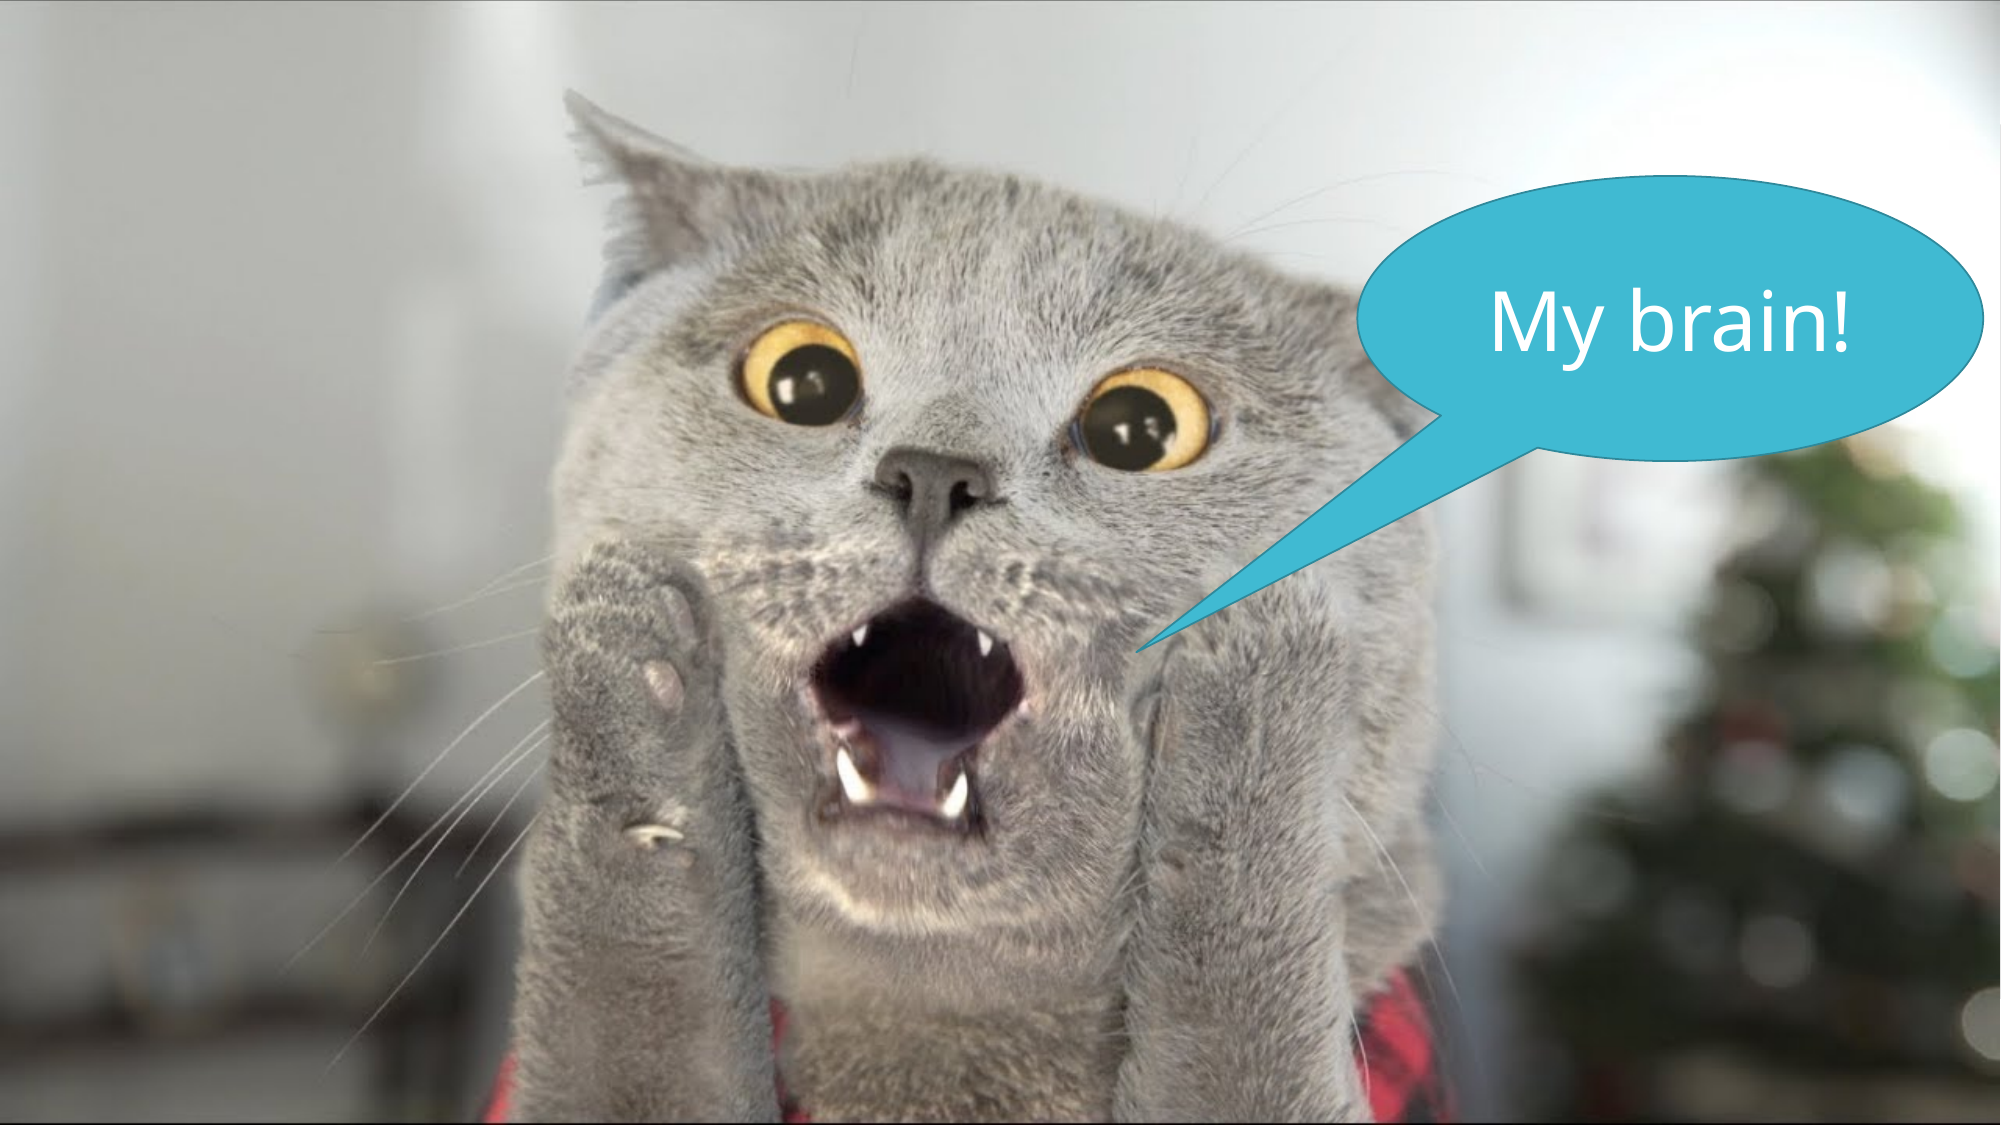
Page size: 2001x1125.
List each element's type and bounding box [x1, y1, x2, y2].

list [0, 0, 2000, 1125]
